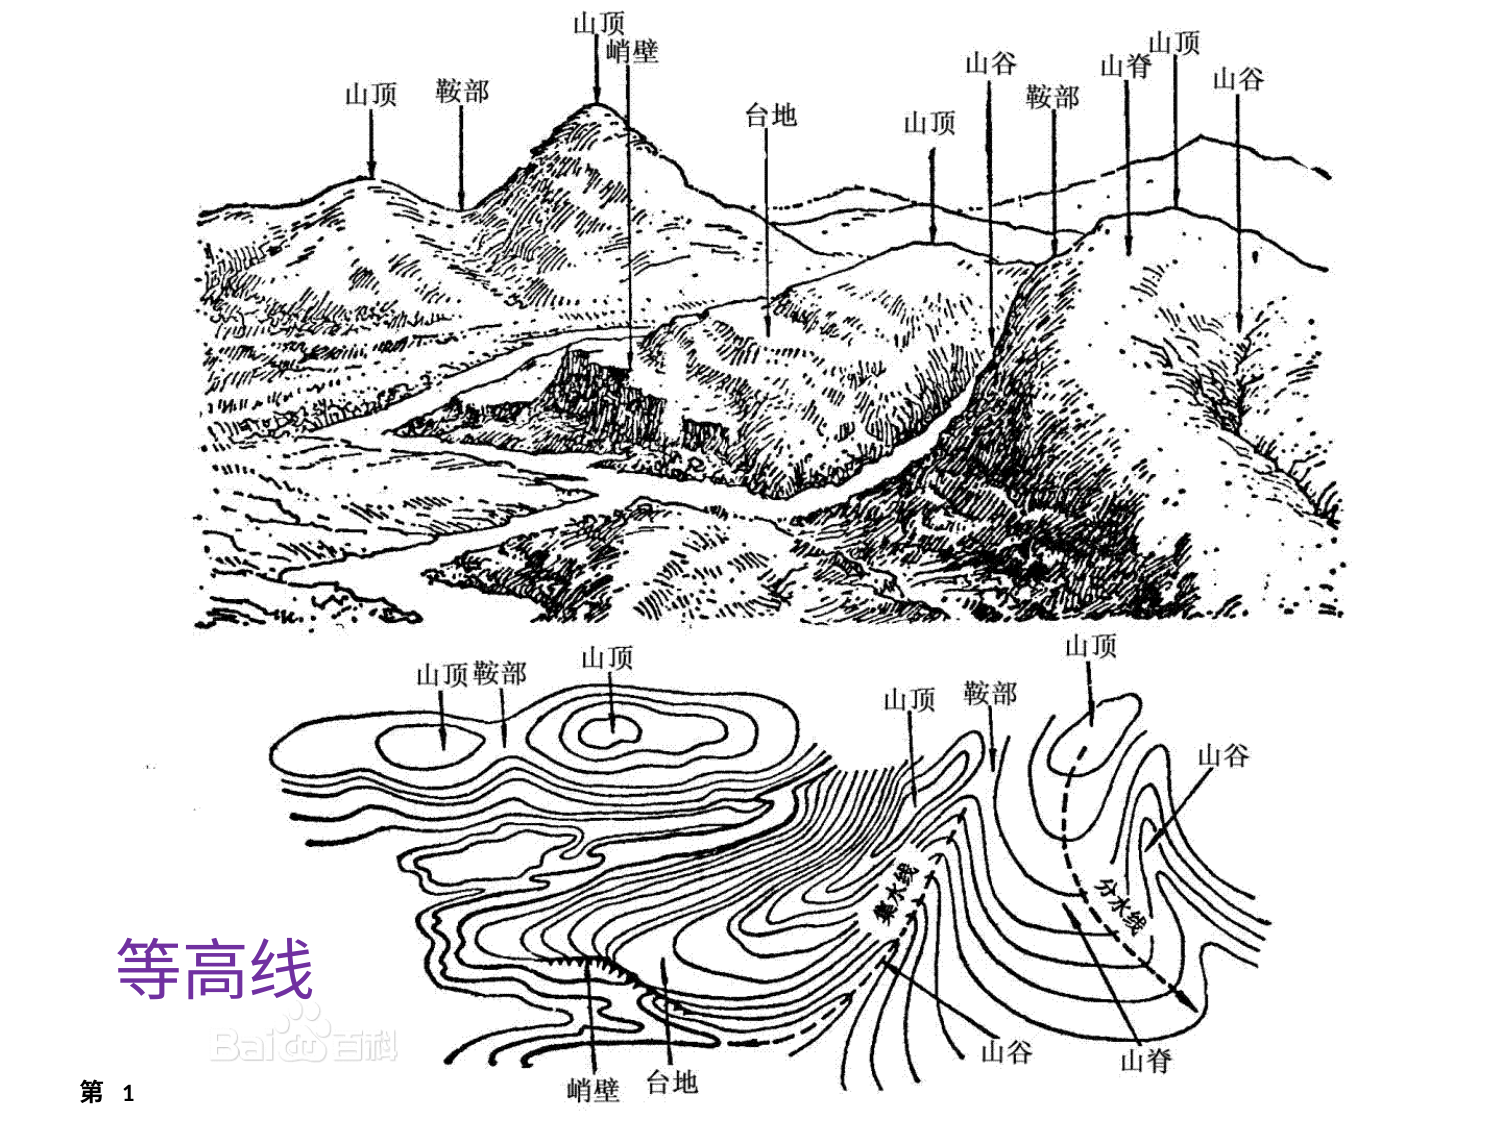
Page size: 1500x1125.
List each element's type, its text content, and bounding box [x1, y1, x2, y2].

picture [143, 1, 1478, 1119]
text_box 等高线 [66, 920, 138, 1016]
